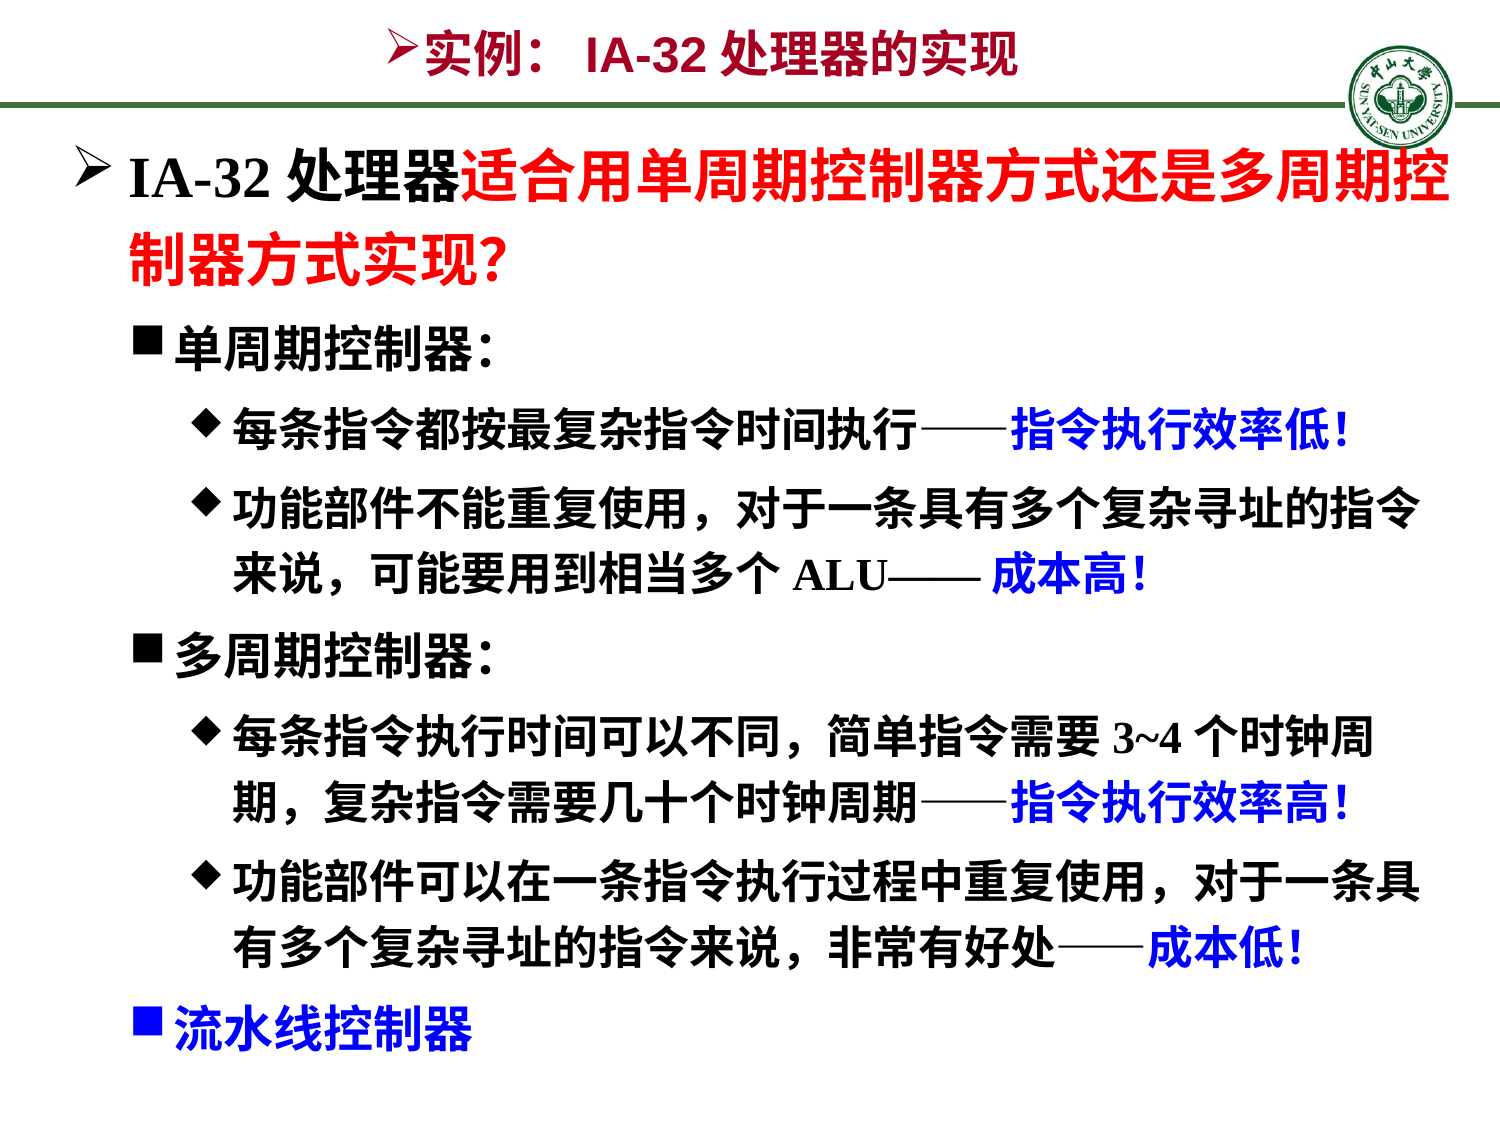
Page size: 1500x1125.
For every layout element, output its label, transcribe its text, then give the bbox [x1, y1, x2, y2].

title 实例：IA-32处理器的实现 [125, 6, 1278, 91]
picture [1345, 42, 1455, 152]
list IA-32处理器适合用单周期控制器方式还是多周期控制器方式实现？ 单周期控制器： 每条指令都按最复杂指令时间执行——指令执行效率低！ 功能部件不能重复使用，对于一条具有多个复杂寻址的指令来说，可能要用到相当多个ALU——成本高！ 多周期控制器： 每条指令执行时间可以不同，简单指令需要3~4个时钟周期，复杂指令需要几十个时钟周期——指令执行效率高！ 功能部件可以在一条指令执行过程中重复使用，对于一条具有多个复杂寻址的指令来说，非常有好处——成本低！ 流水线控制器 [70, 117, 1454, 980]
